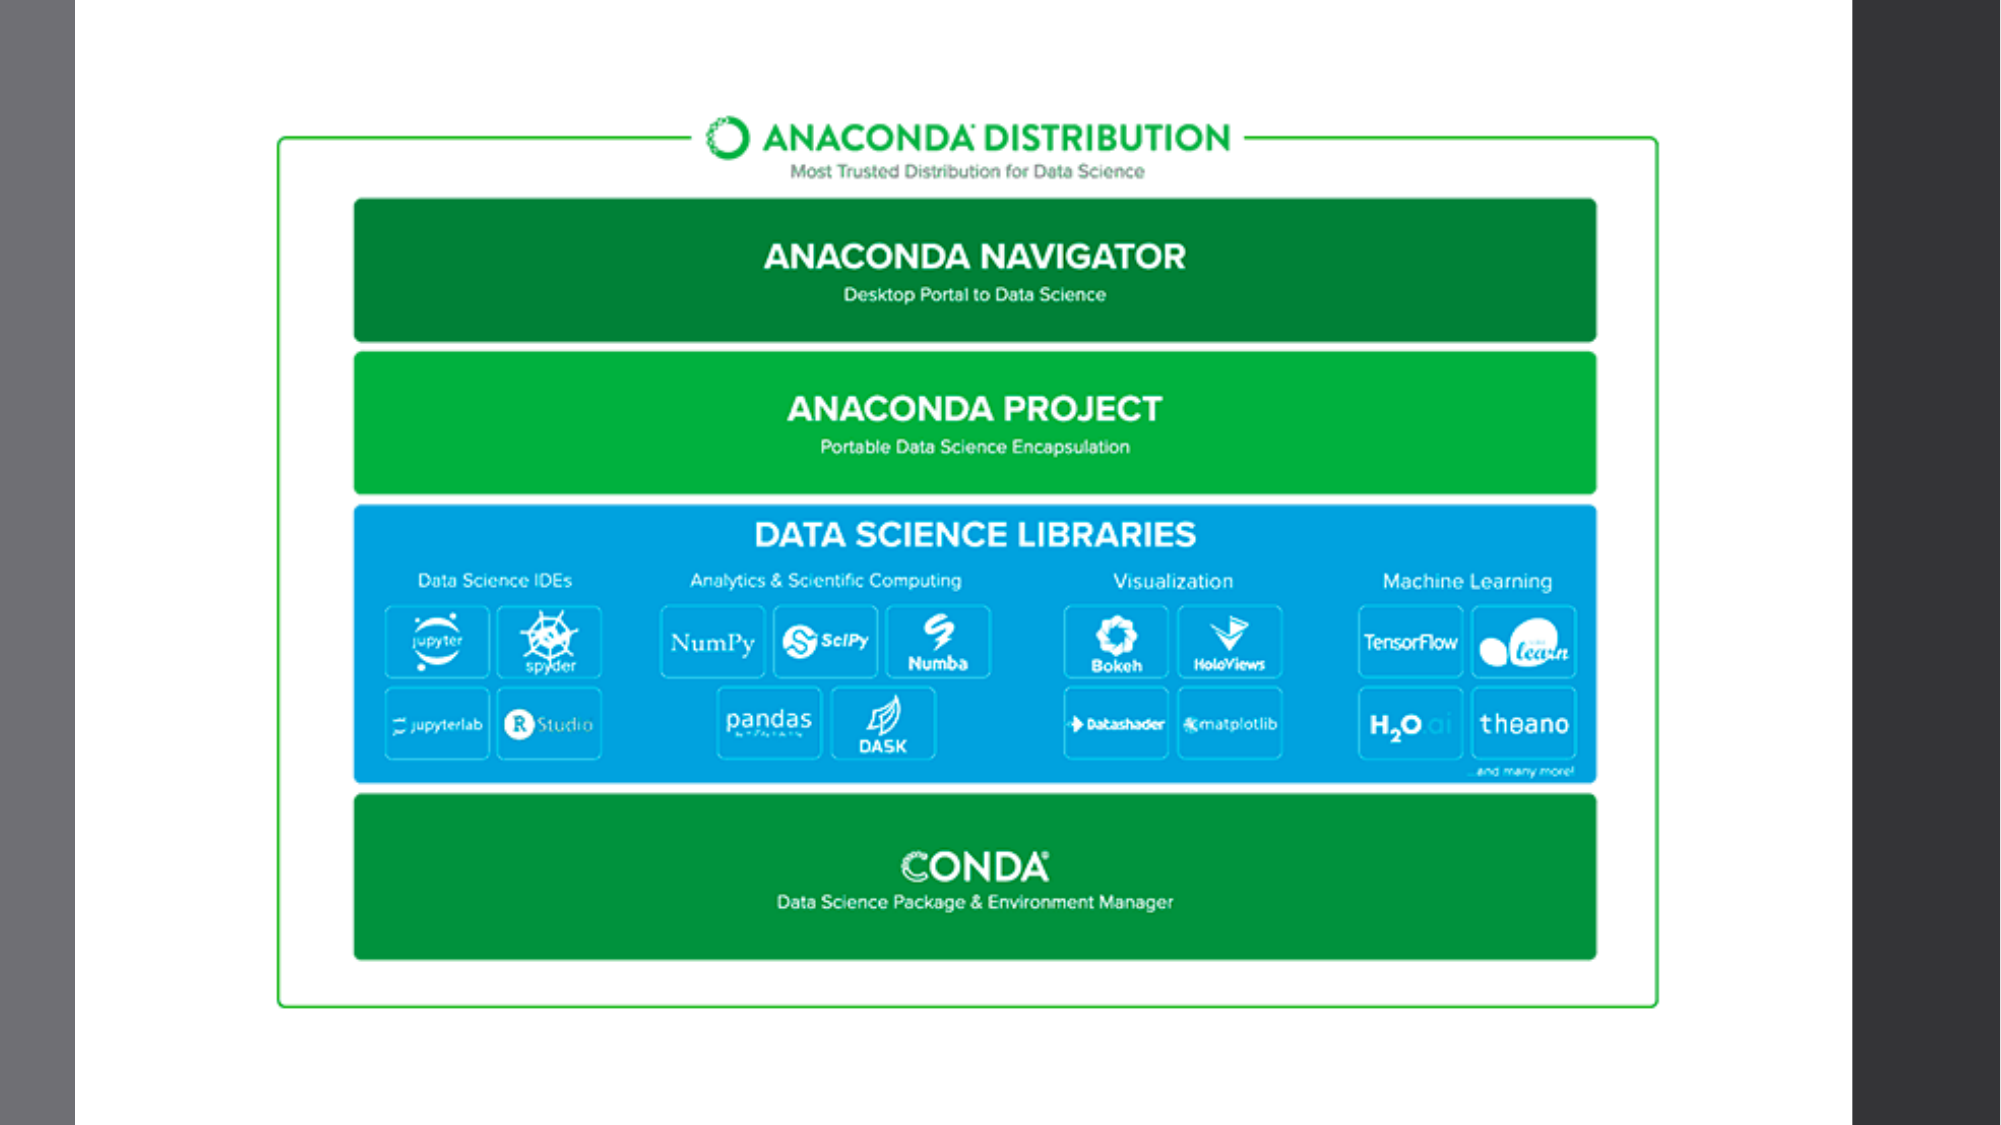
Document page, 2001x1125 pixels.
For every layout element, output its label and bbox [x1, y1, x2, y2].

picture [247, 96, 1696, 1029]
